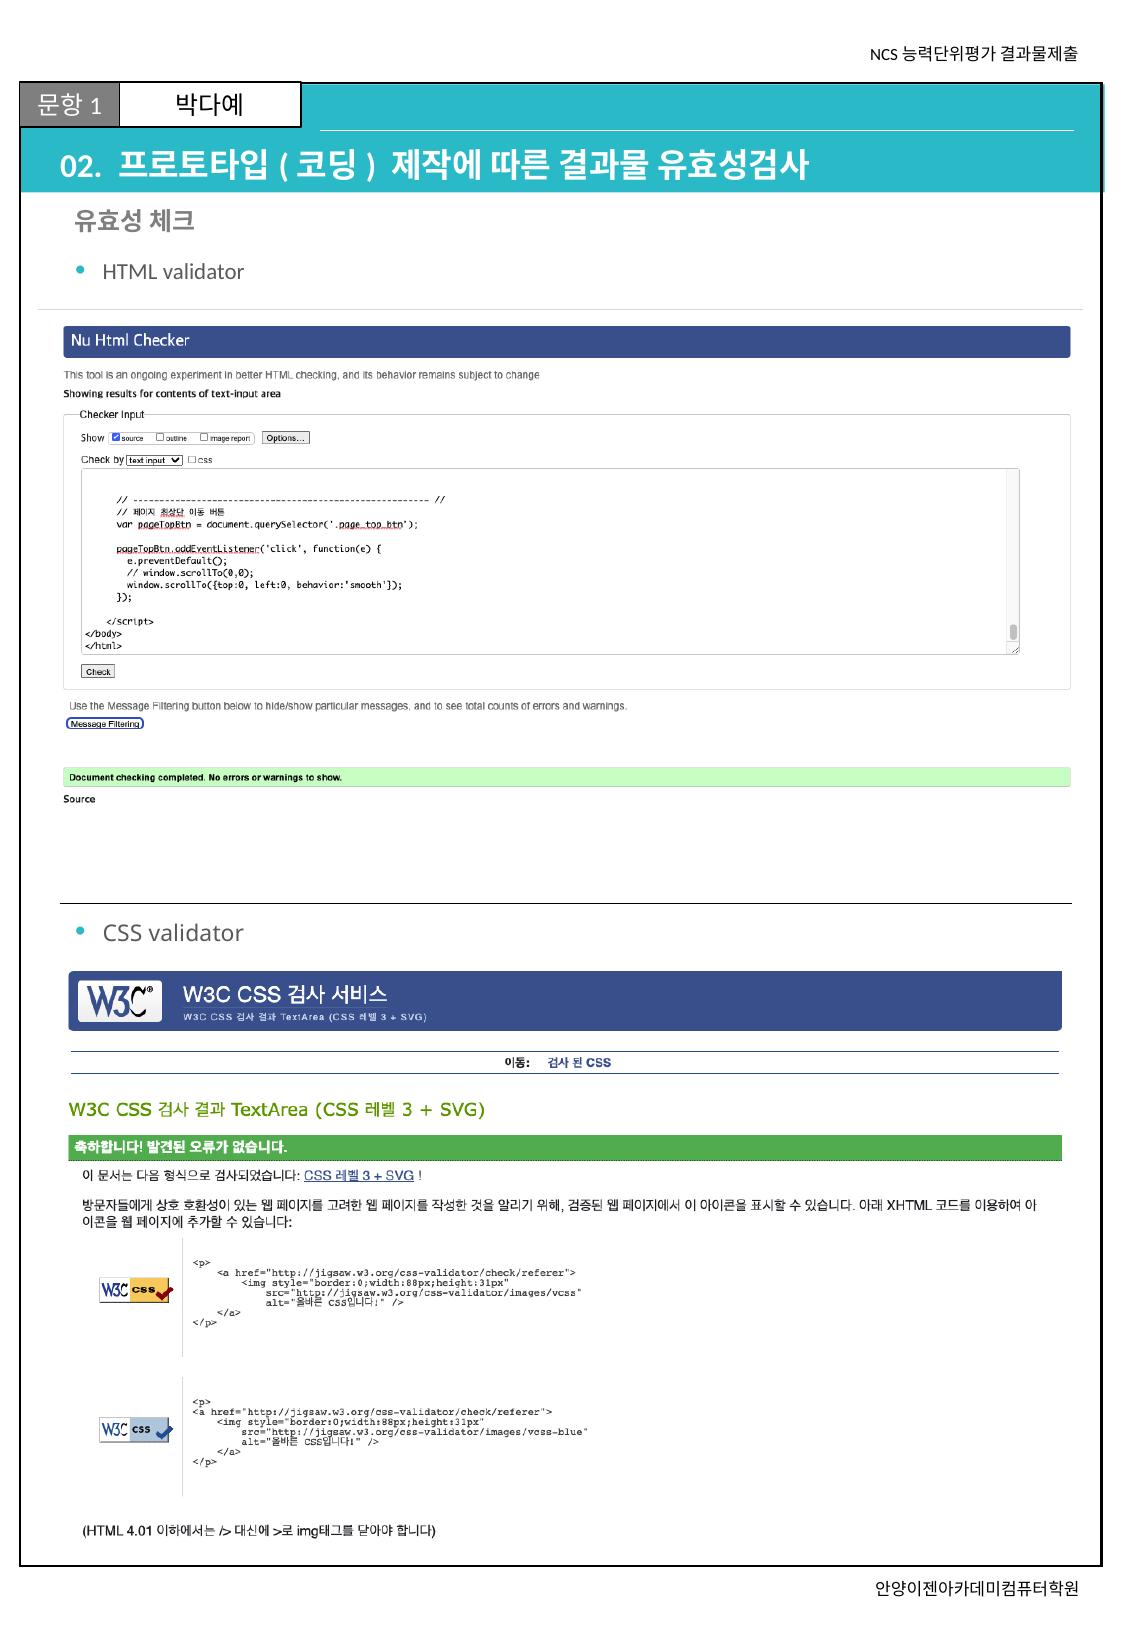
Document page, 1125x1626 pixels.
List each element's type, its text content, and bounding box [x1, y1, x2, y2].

title 02. 프로토타입(코딩) 제작에 따른 결과물 유효성검사 [45, 141, 1073, 193]
text_box CSS validator [59, 910, 529, 960]
subtitle 유효성 체크 [59, 202, 1076, 243]
picture [38, 307, 1083, 813]
picture [46, 961, 1075, 1545]
list HTML validator [59, 249, 529, 301]
